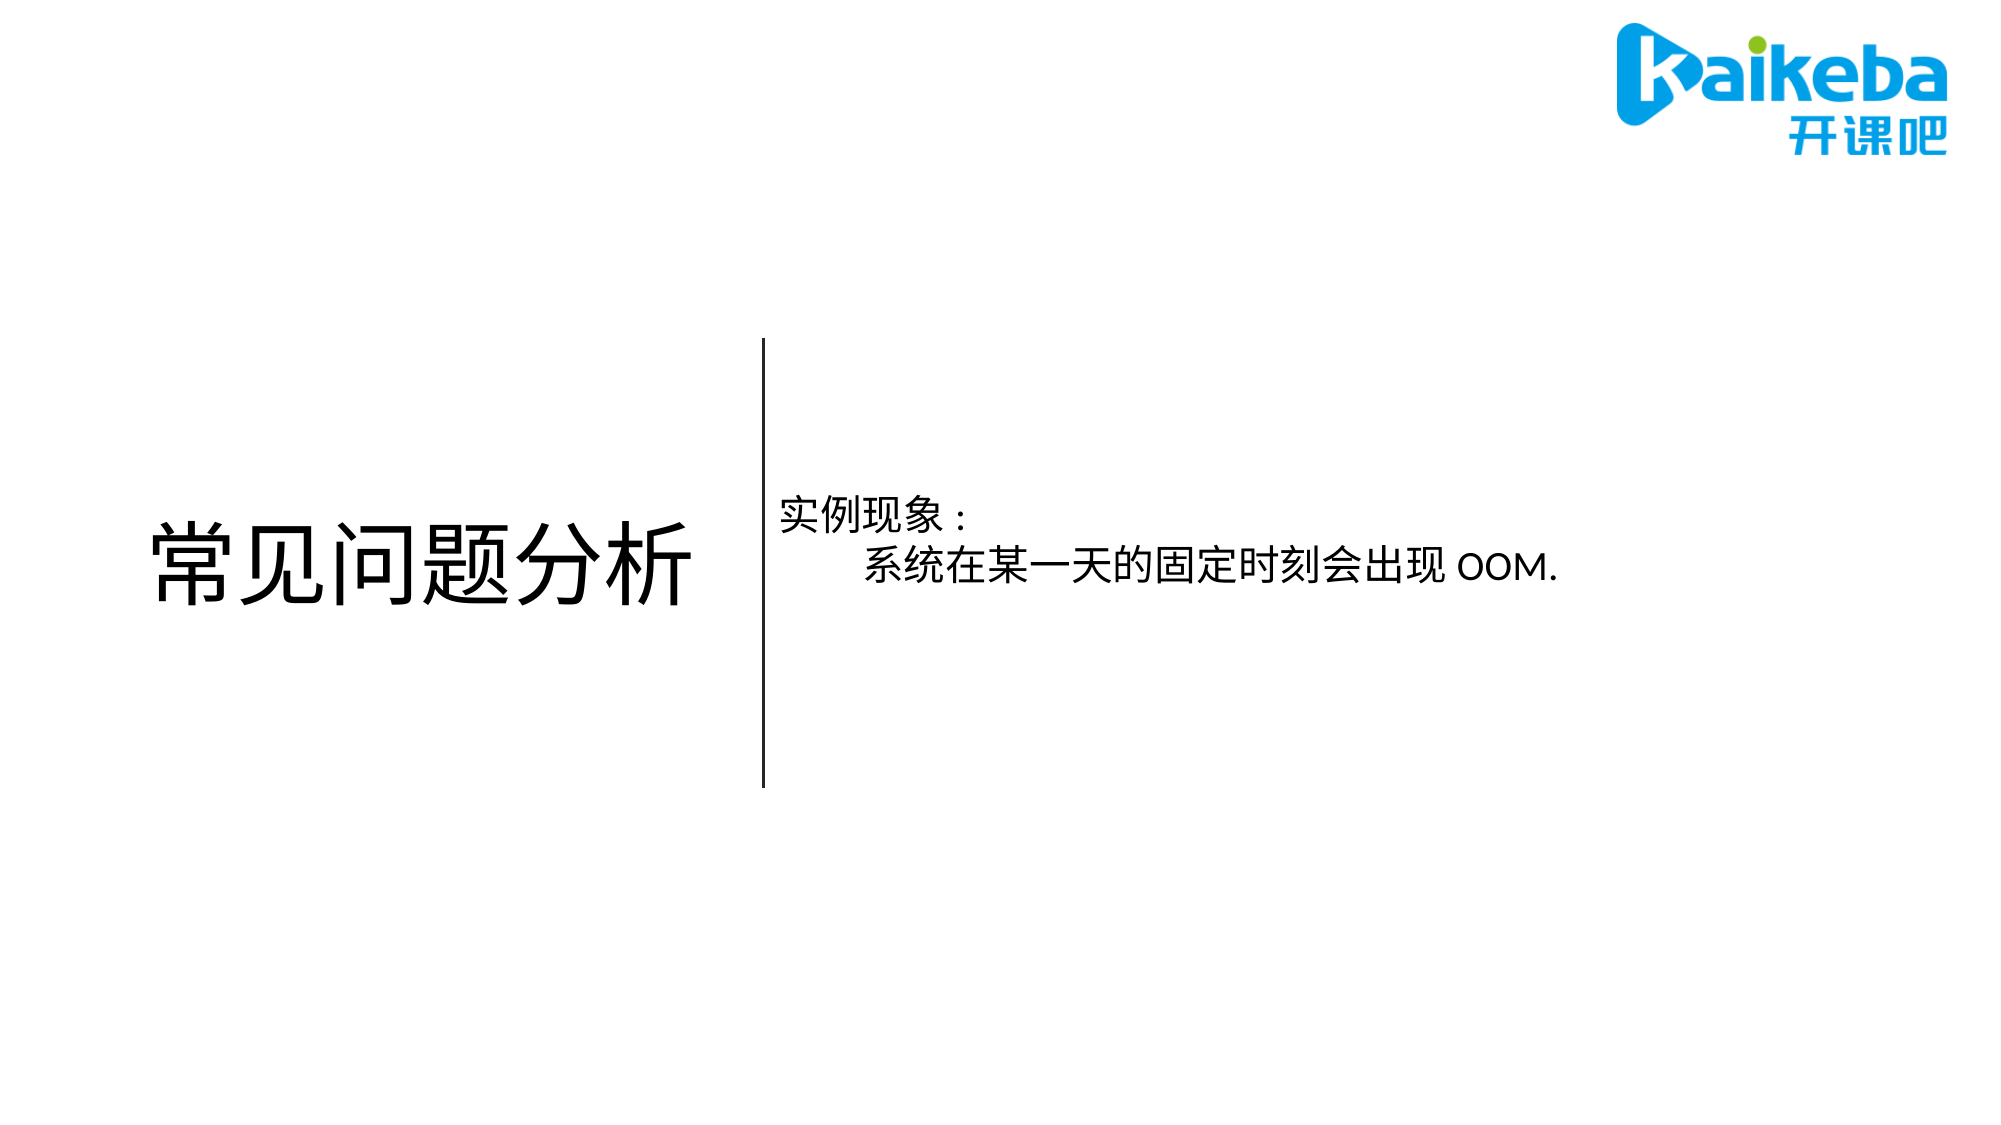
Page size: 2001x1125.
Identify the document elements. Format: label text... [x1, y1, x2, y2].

picture [1617, 23, 1628, 34]
title 常见问题分析 [72, 170, 711, 967]
text_box 实例现象: 系统在某一天的固定时刻会出现OOM. [764, 481, 1752, 597]
picture [1617, 23, 1948, 156]
